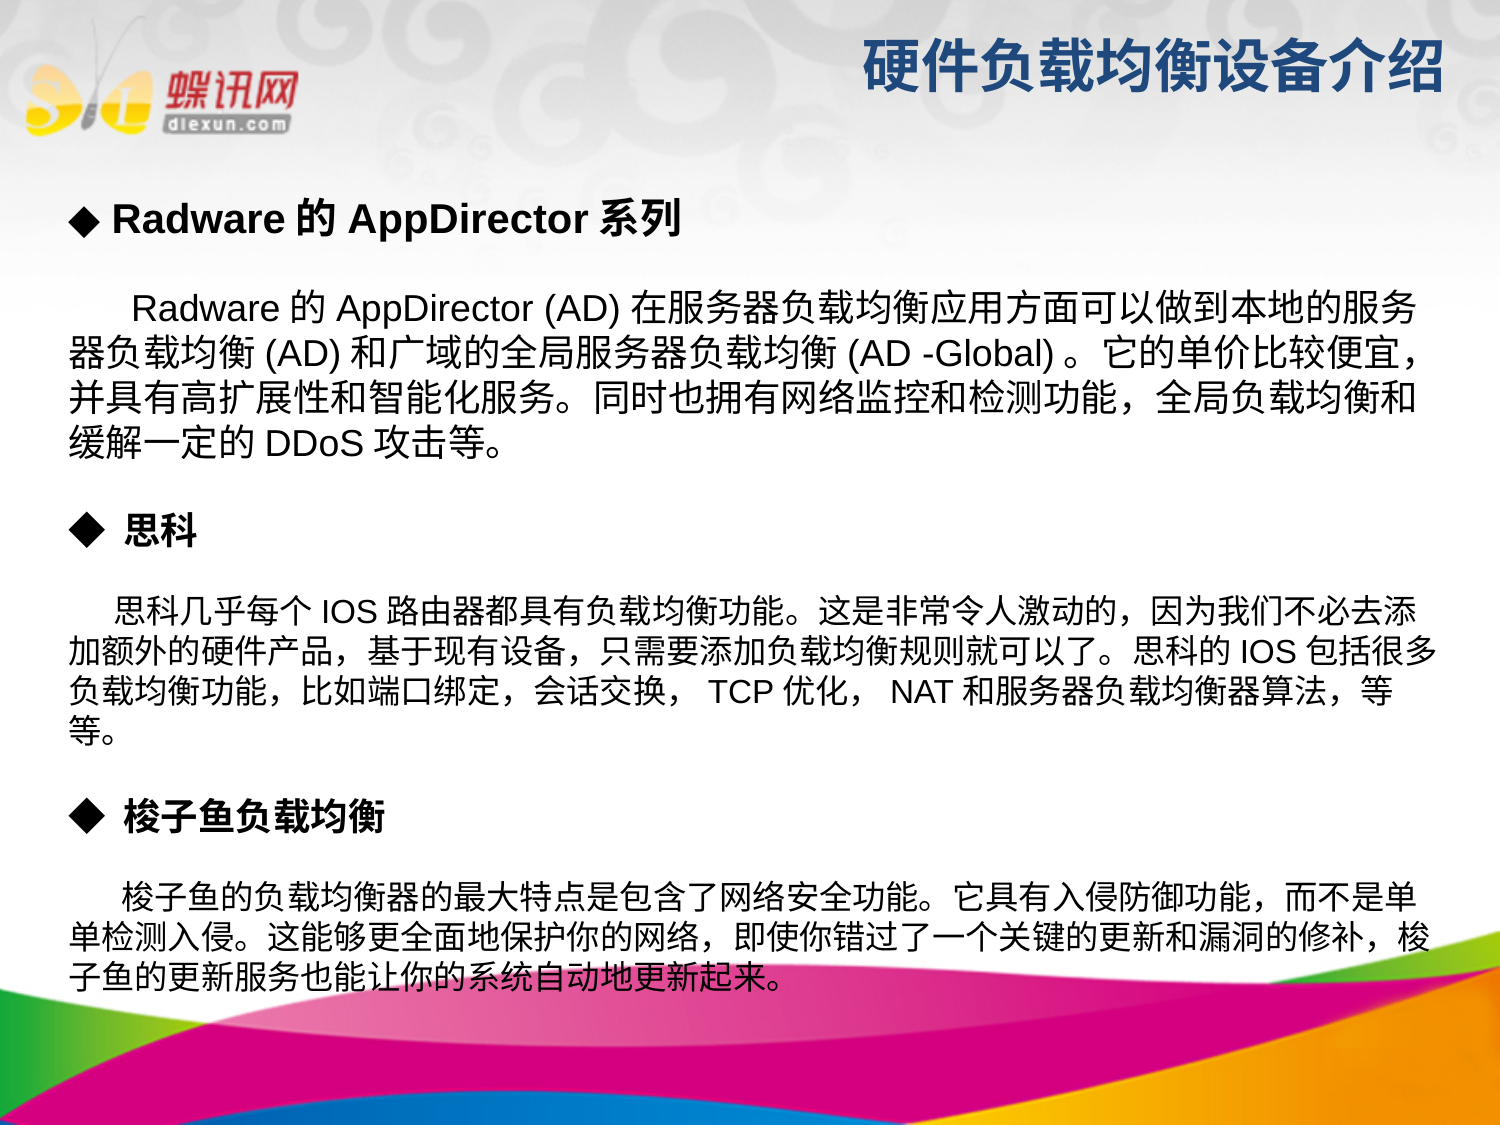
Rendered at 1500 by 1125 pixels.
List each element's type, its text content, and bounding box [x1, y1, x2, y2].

title 硬件负载均衡设备介绍 [289, 0, 1461, 128]
list ◆ Radware的AppDirector系列 Radware的AppDirector (AD)在服务器负载均衡应用方面可以做到本地的服务器负载均衡(AD)和广域的全局服务器负载均衡(AD -Global)。它的单价比较便宜，并具有高扩展性和智能化服务。同时也拥有网络监控和检测功能，全局负载均衡和缓解一定的DDoS攻击等。 ◆ 思科 思科几乎每个IOS路由器都具有负载均衡功能。这是非常令人激动的，因为我们不必去添加额外的硬件产品，基于现有设备，只需要添加负载均衡规则就可以了。思科的IOS包括很多负载均衡功能，比如端口绑定，会话交换，TCP优化，NAT和服务器负载均衡器算法，等等。 ◆ 梭子鱼负载均衡 梭子鱼的负载均衡器的最大特点是包含了网络安全功能。它具有入侵防御功能，而不是单单检测入侵。这能够更全面地保护你的网络，即使你错过了一个关键的更新和漏洞的修补，梭子鱼的更新服务也能让你的系统自动地更新起来。 [52, 184, 1459, 970]
picture [0, 0, 1500, 1125]
